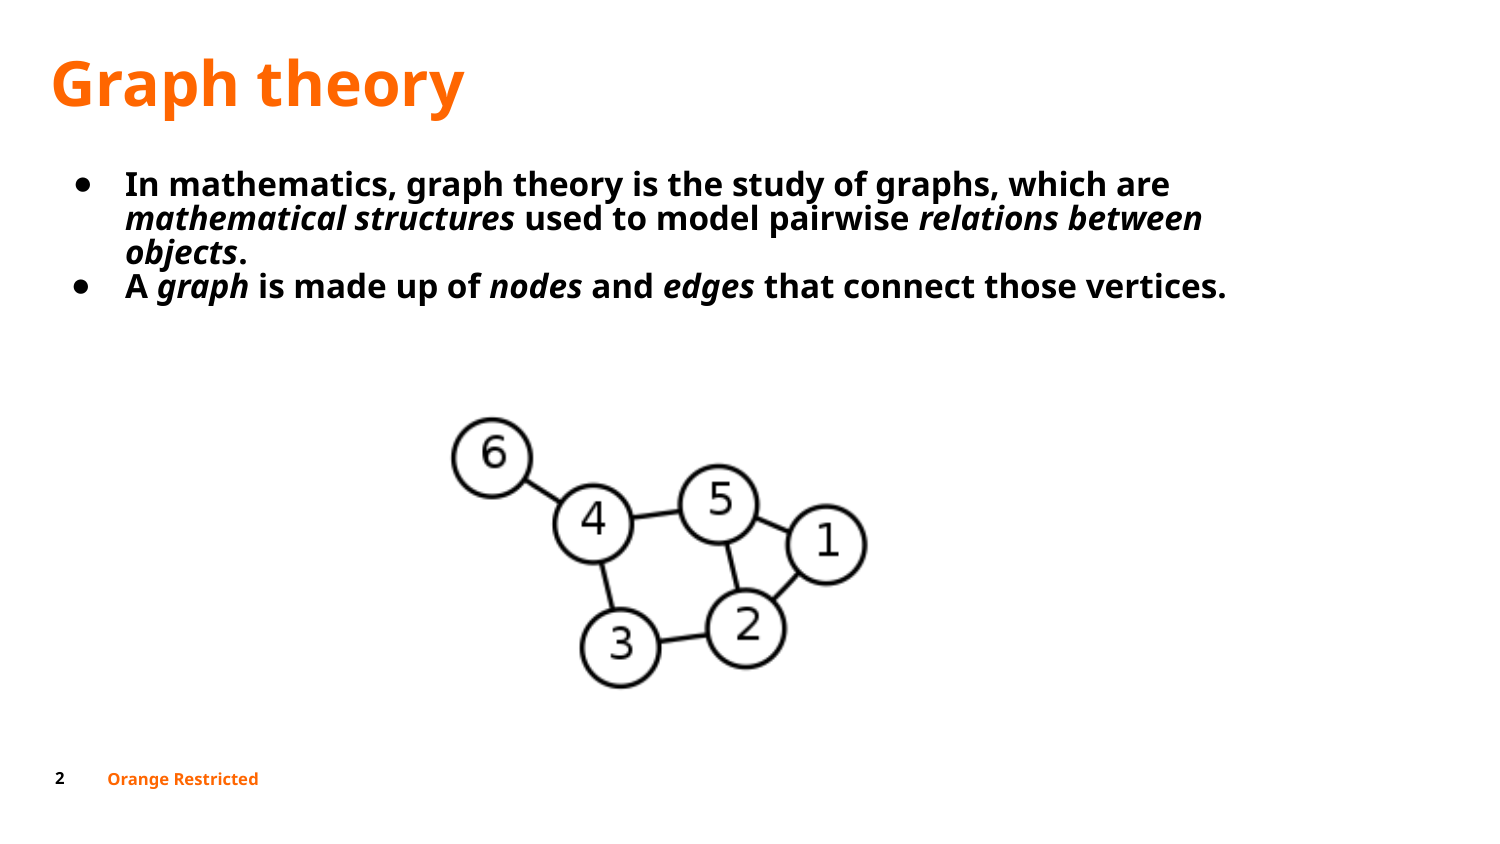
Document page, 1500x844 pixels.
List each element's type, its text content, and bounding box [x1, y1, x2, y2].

picture [445, 412, 874, 695]
list Graph theory In mathematics, graph theory is the study of graphs, which are mathematical structures used to model pairwise relations between objects. A graph is made up of nodes and edges that connect those vertices. [50, 55, 1270, 734]
